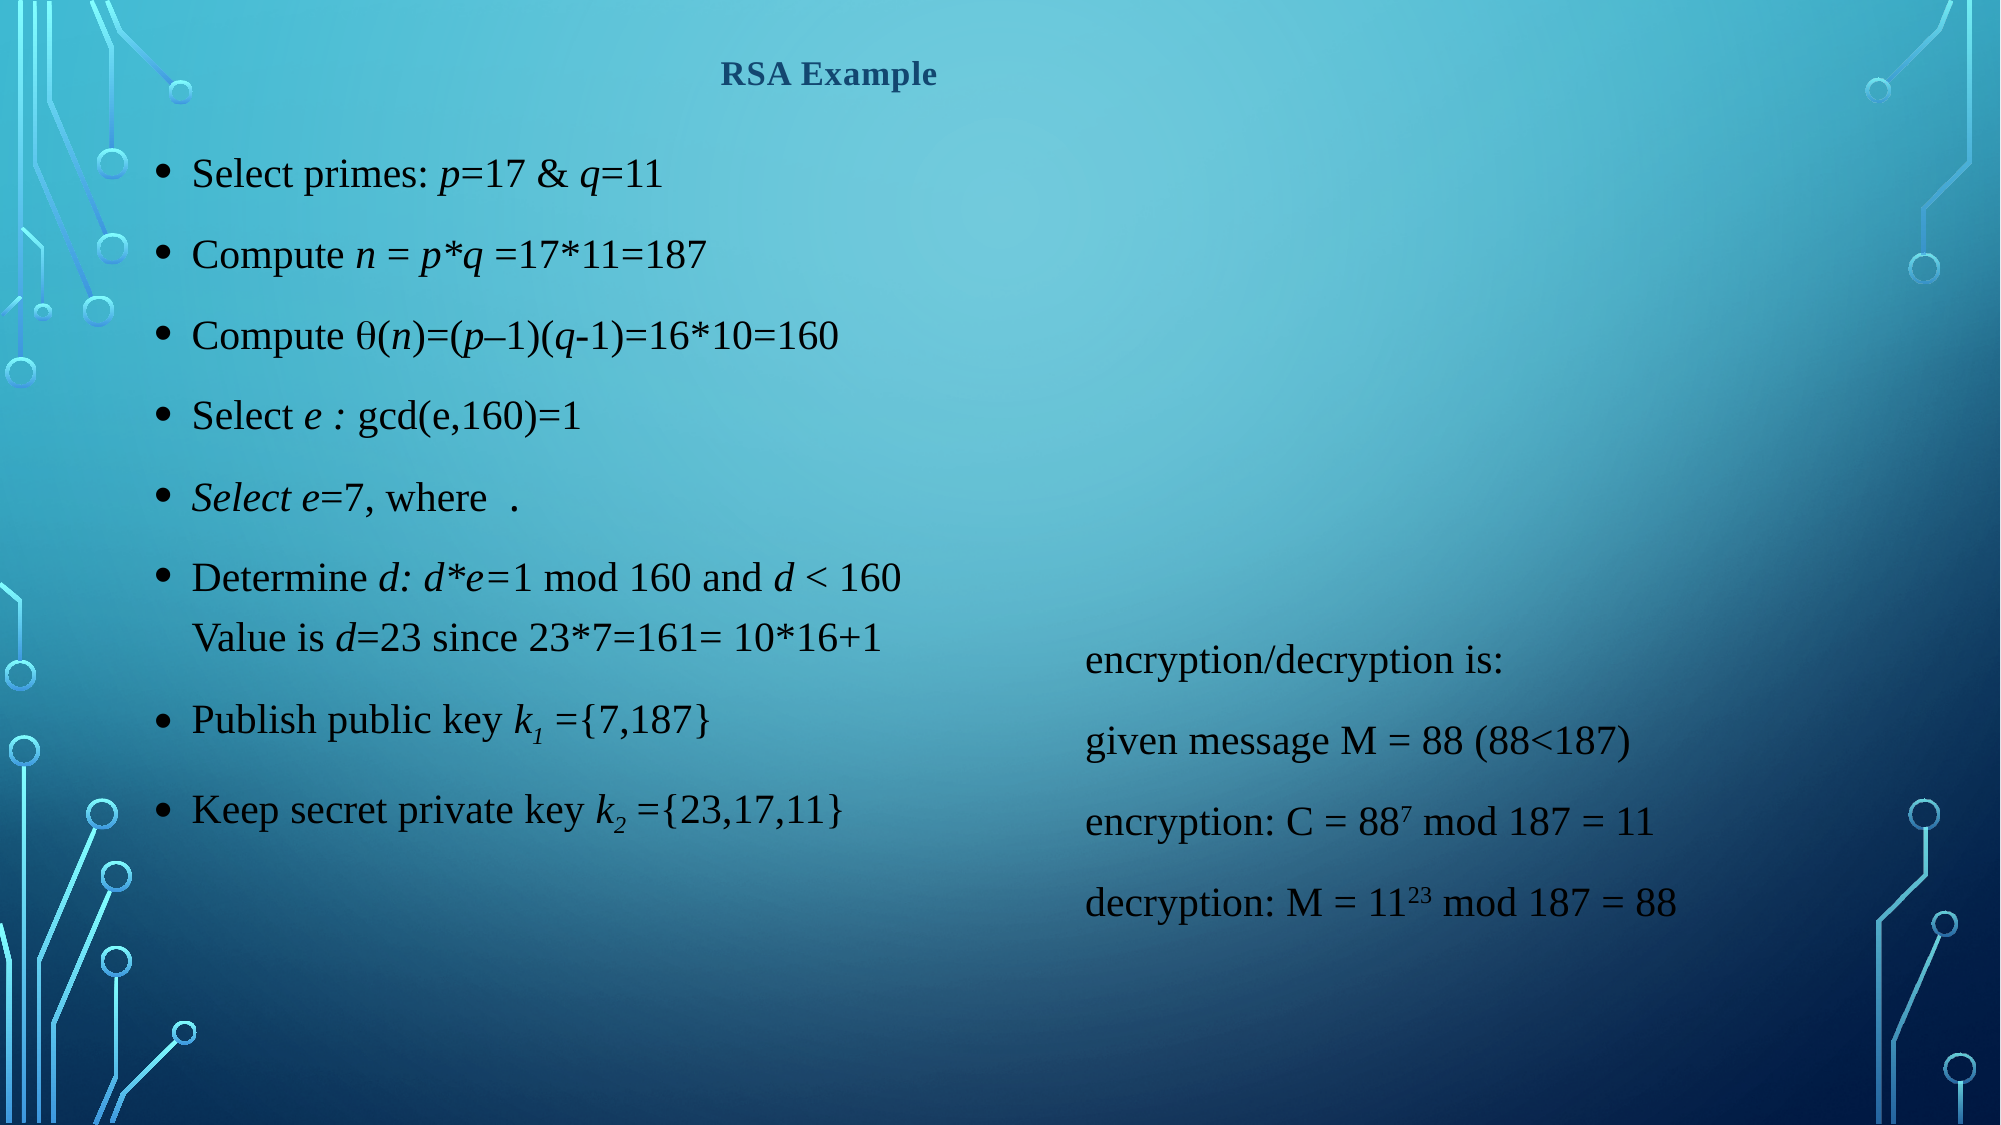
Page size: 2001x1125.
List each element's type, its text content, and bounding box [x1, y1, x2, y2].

title RSA Example [709, 49, 1248, 99]
text_box encryption/decryption is: given message M = 88 (88<187) encryption: C = 887 mod 187 = 11 decryption: M = 1123 mod 187 = 88 [1070, 614, 2000, 932]
